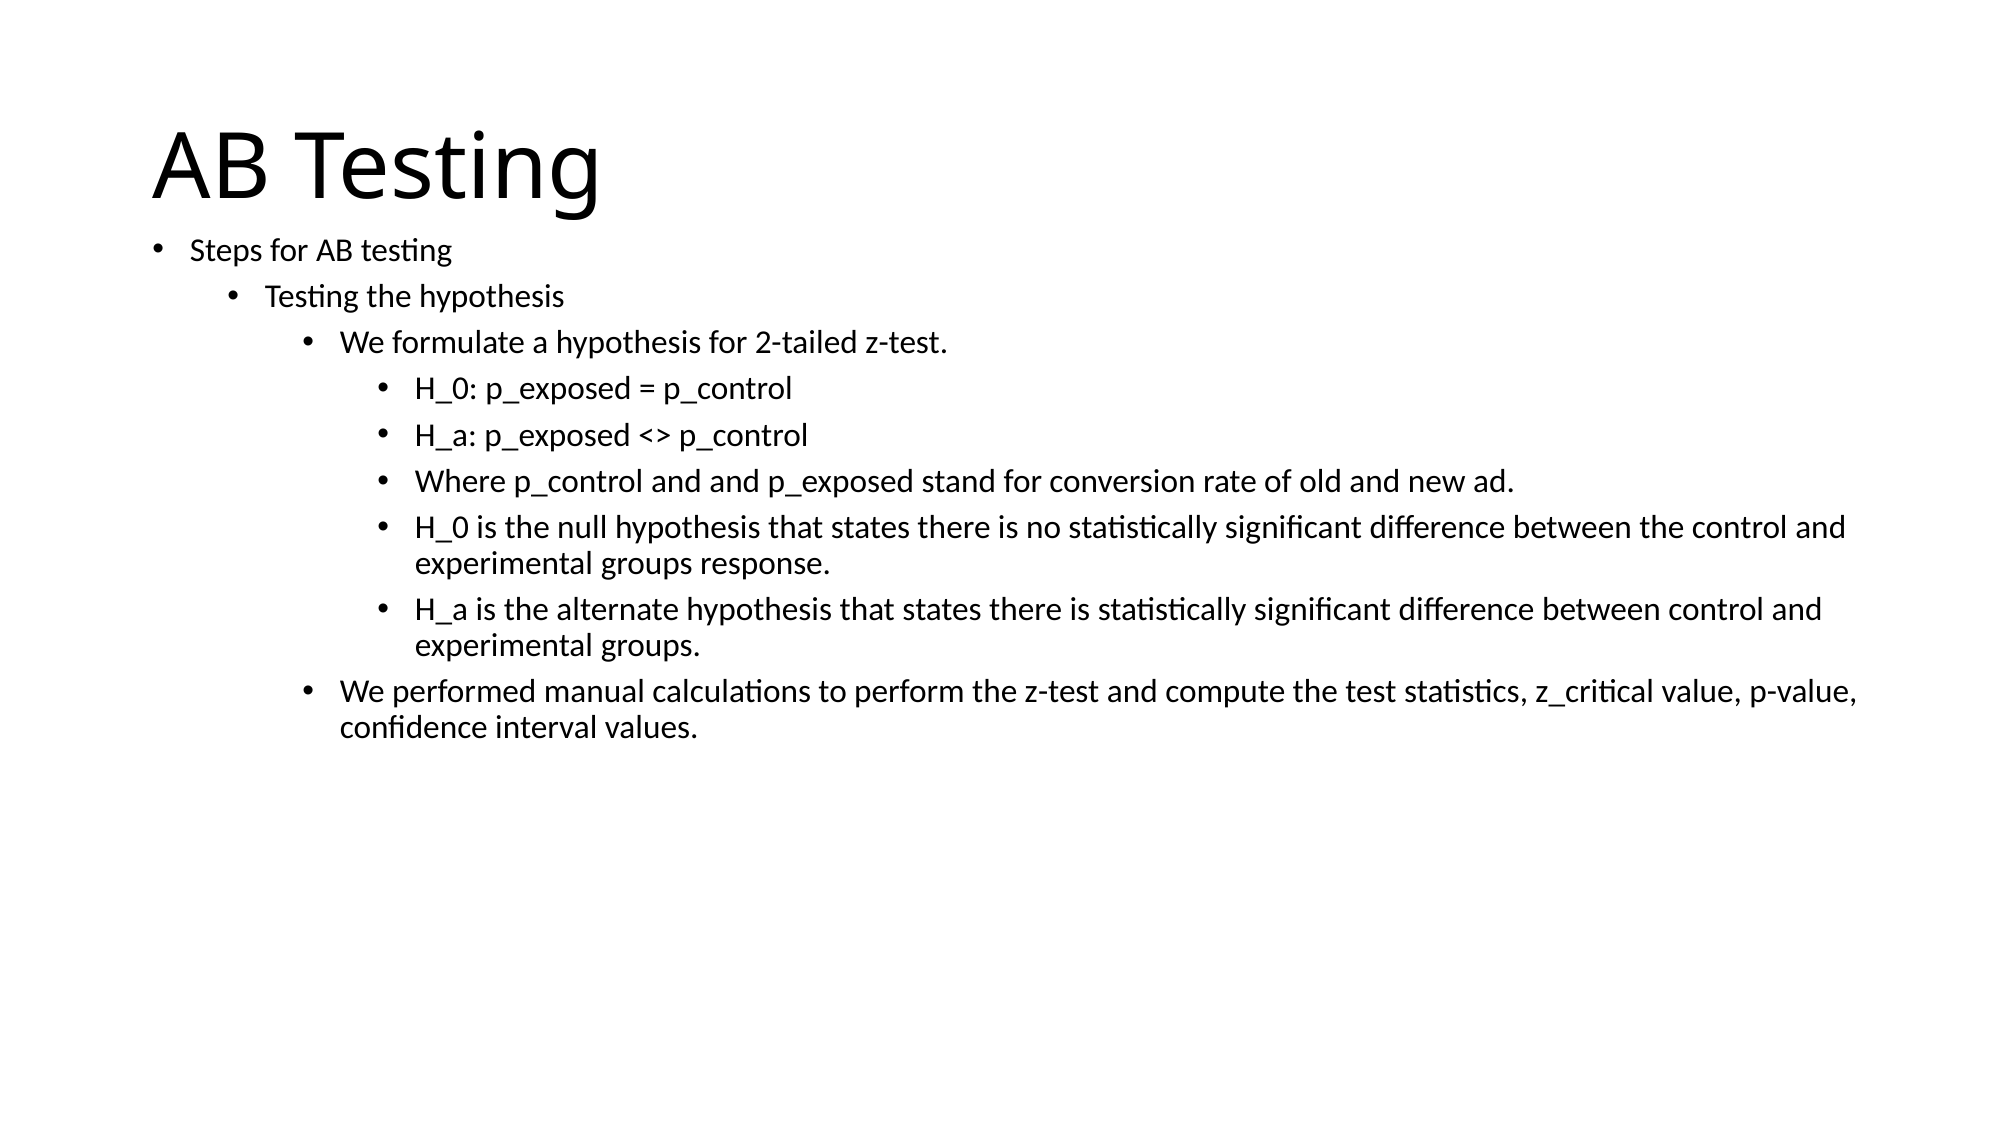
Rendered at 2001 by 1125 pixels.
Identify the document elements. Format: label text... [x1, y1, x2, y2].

list Steps for AB testing Testing the hypothesis We formulate a hypothesis for 2-tailed z-test. H_0: p_exposed = p_control H_a: p_exposed <> p_control Where p_control and and p_exposed stand for conversion rate of old and new ad. H_0 is the null hypothesis that states there is no statistically significant difference between the control and experimental groups response. H_a is the alternate hypothesis that states there is statistically significant difference between control and experimental groups. We performed manual calculations to perform the z-test and compute the test statistics, z_critical value, p-value, confidence interval values. [137, 224, 1932, 1014]
title AB Testing [137, 59, 1863, 224]
